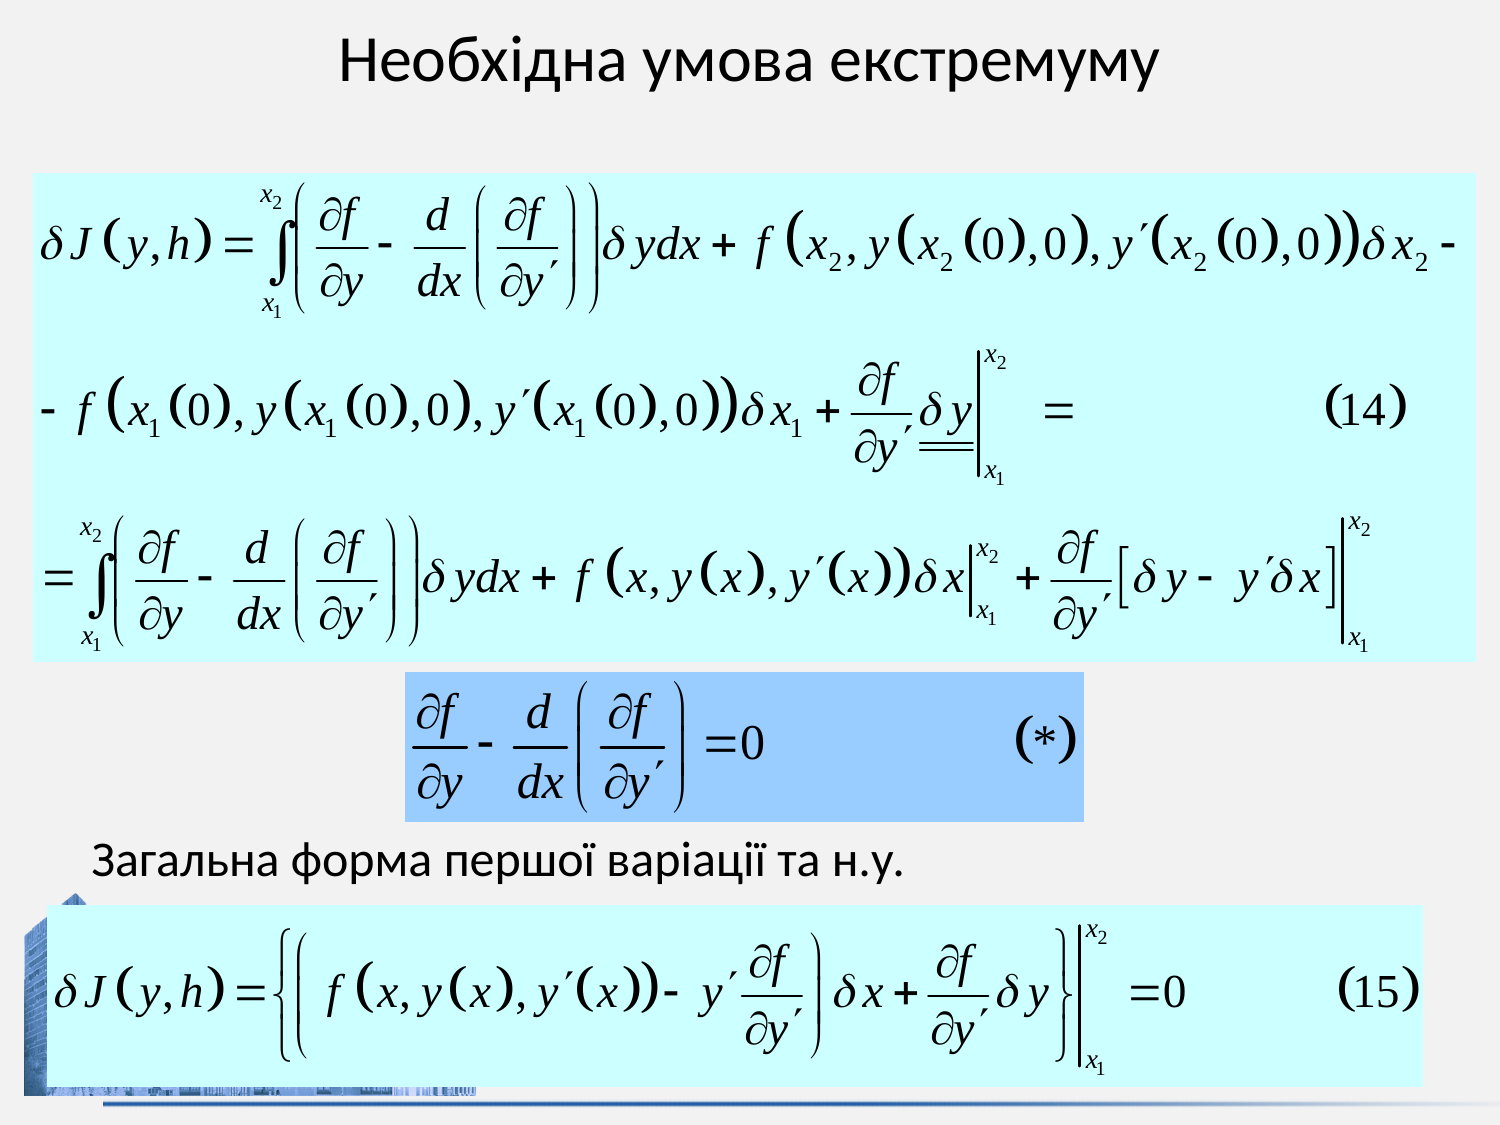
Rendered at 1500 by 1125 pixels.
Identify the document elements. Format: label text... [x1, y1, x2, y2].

picture [0, 0, 1500, 1125]
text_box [32, 172, 1477, 663]
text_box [46, 904, 1424, 1087]
text_box Загальна форма першої варіації та н.у. [76, 818, 1400, 894]
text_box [404, 672, 1085, 823]
title Необхідна умова екстремуму [75, 7, 1425, 102]
